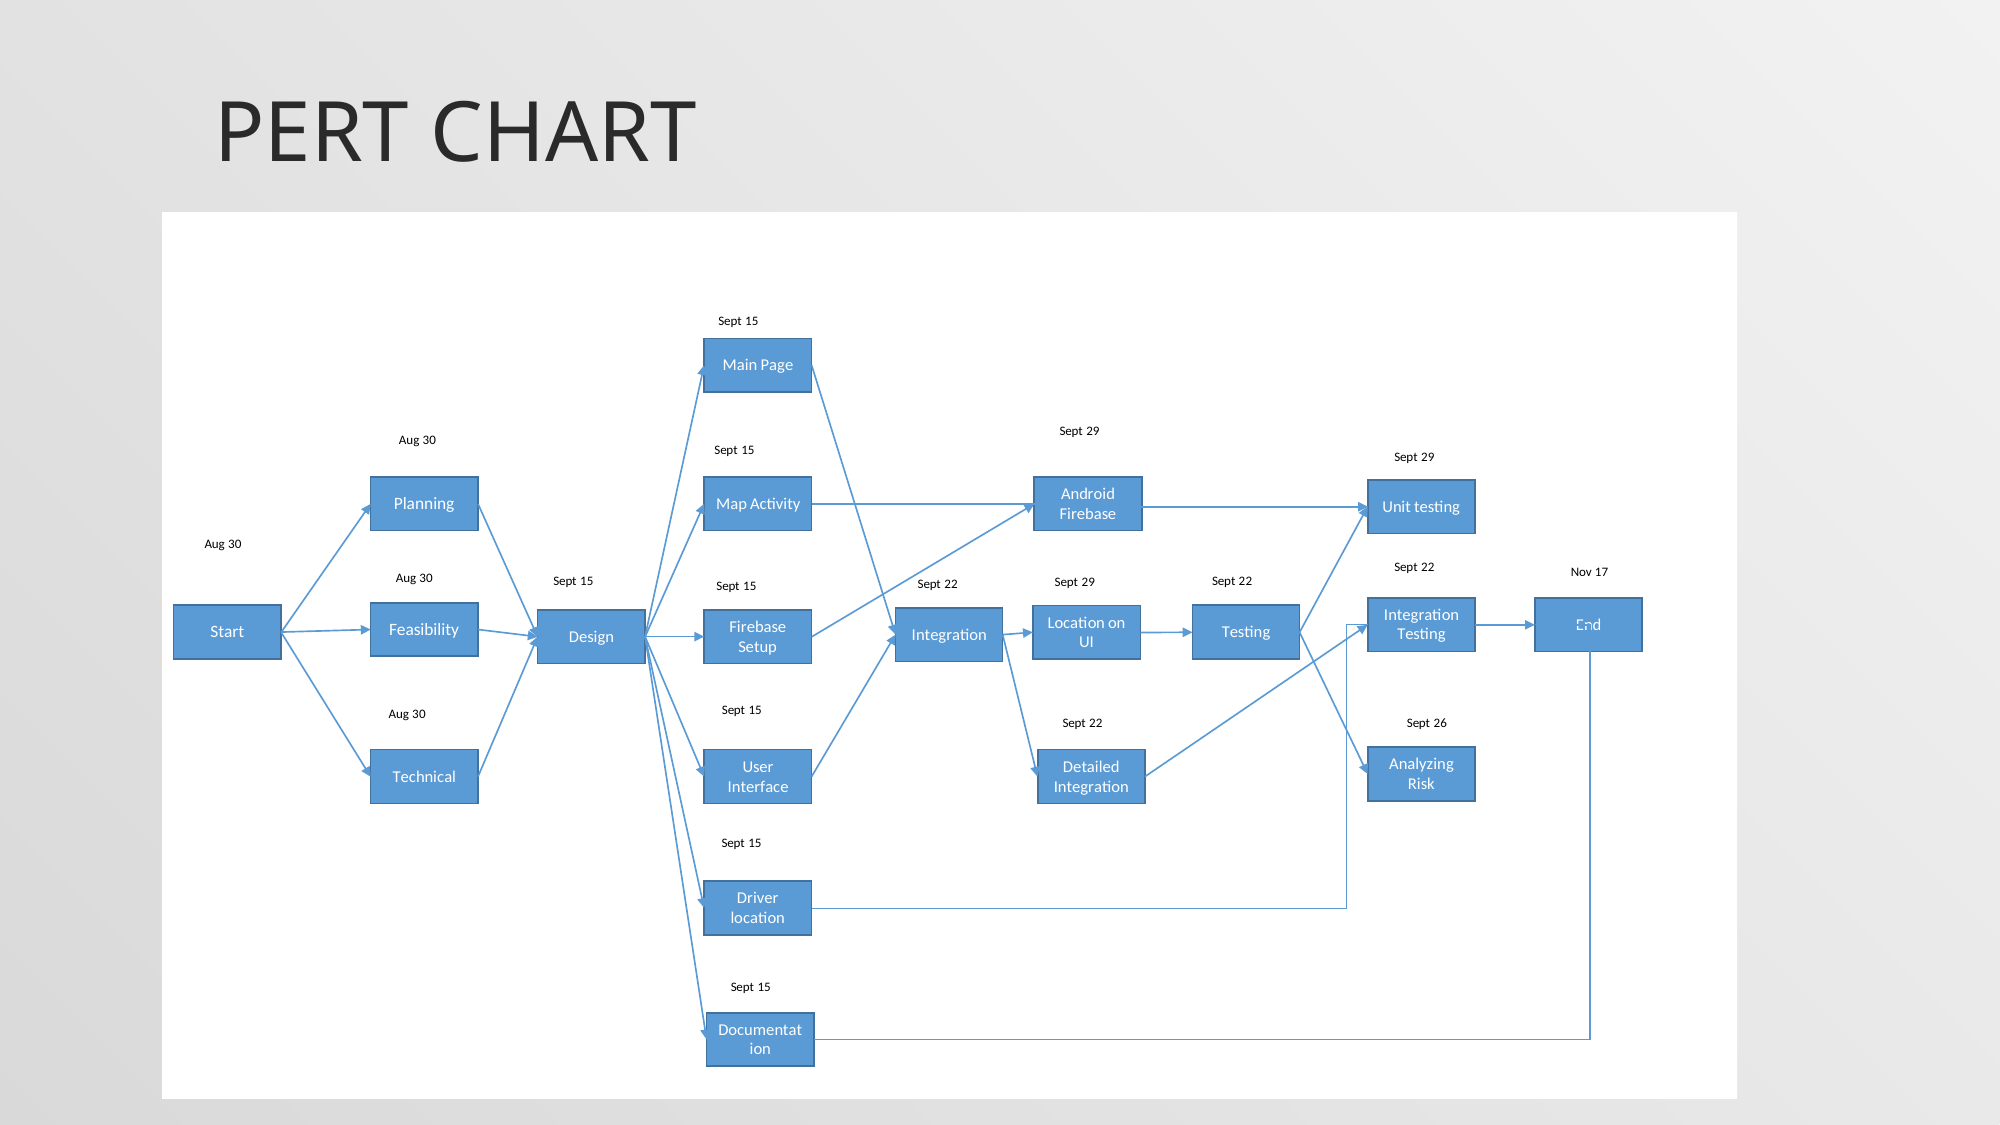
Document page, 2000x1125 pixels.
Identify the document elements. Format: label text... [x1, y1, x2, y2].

title PERT CHART [199, 45, 1763, 188]
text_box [162, 212, 1738, 1099]
